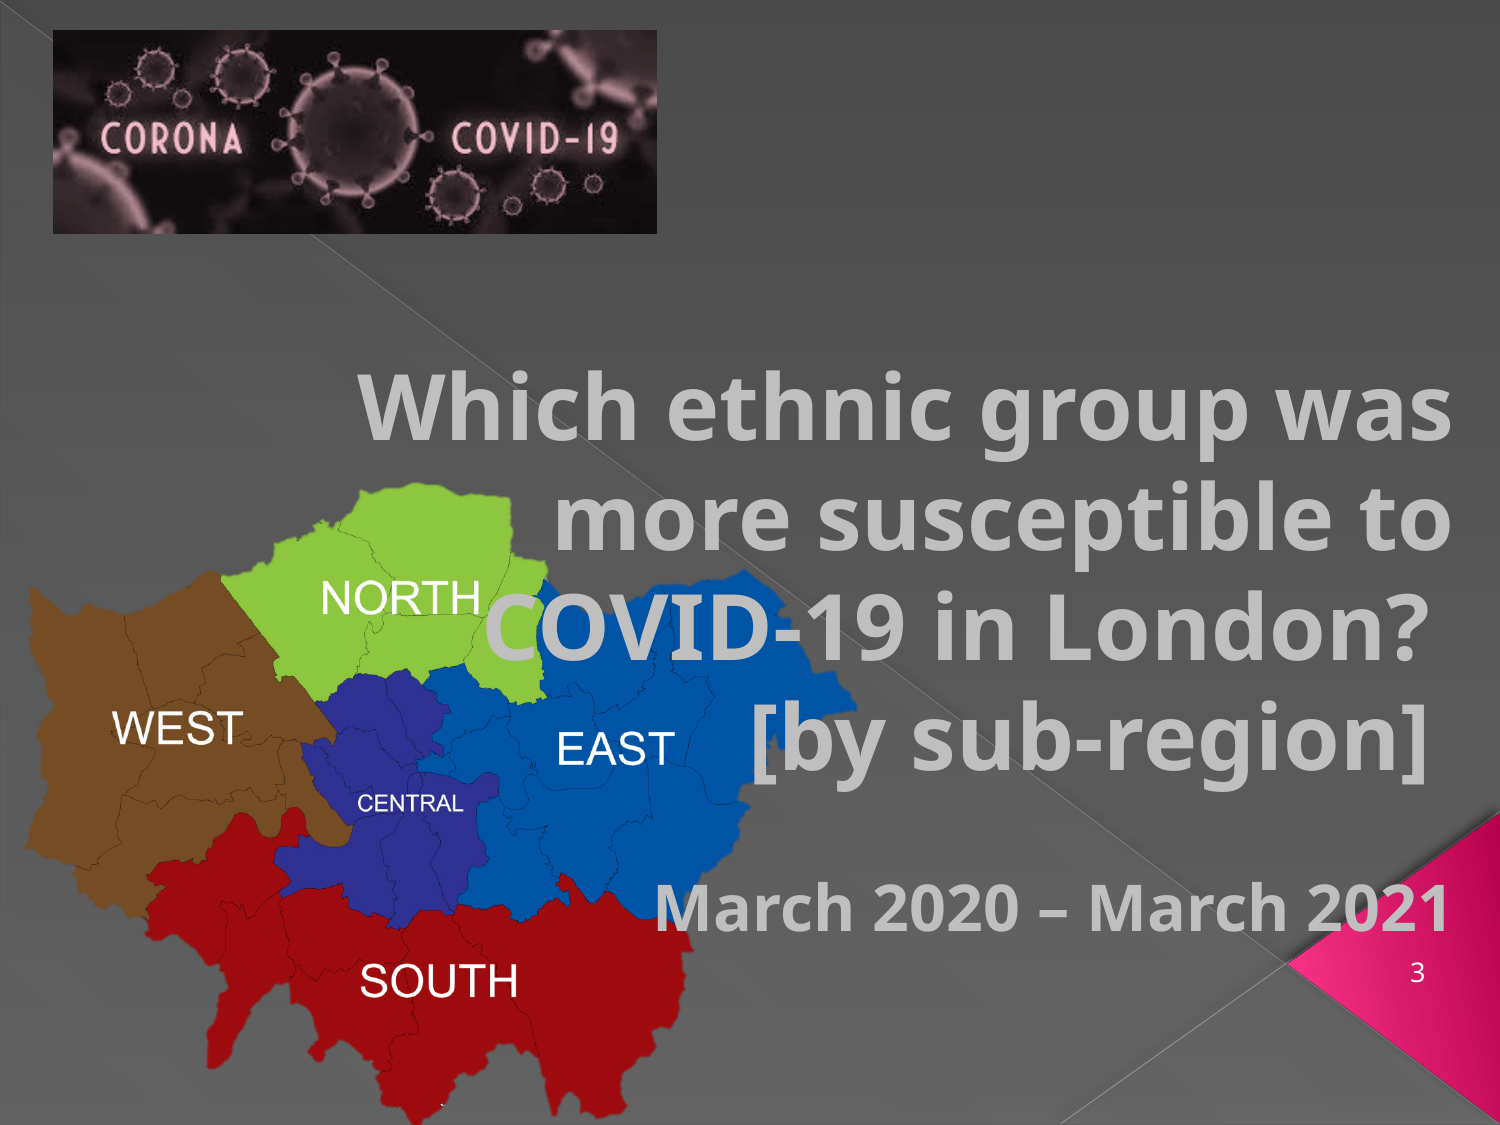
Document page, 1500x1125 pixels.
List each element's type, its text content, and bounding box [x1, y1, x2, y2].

picture [17, 479, 869, 1125]
text_box Which ethnic group was more susceptible to COVID-19 in London? [by sub-region] March 2020 – March 2021 [123, 231, 1470, 952]
slide_number 3 [1376, 952, 1460, 1004]
picture [52, 30, 657, 235]
